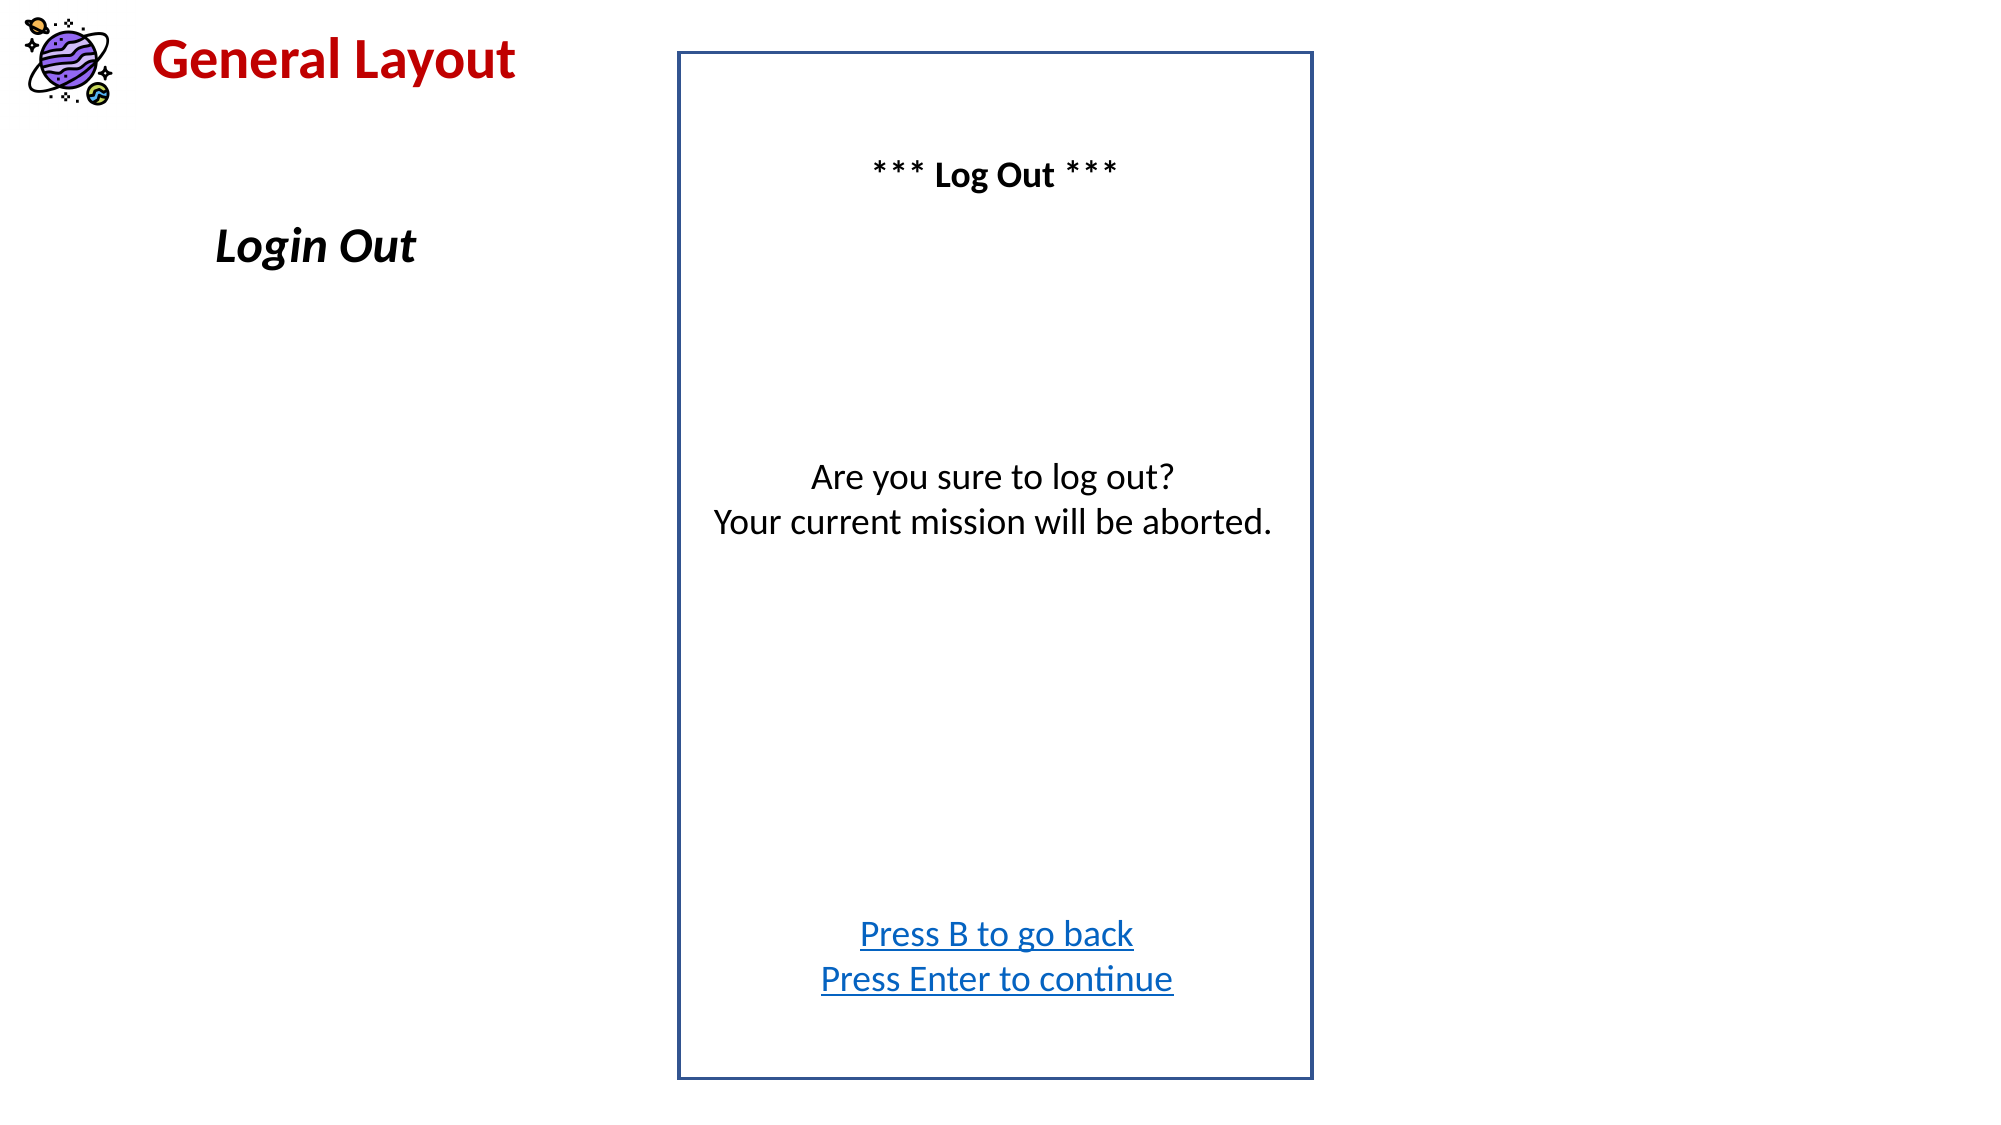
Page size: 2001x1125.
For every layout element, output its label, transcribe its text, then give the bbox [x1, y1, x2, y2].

text_box *** Log Out *** [679, 142, 1312, 203]
text_box Press B to go back Press Enter to continue [682, 901, 1312, 1007]
text_box Login Out [200, 204, 432, 280]
text_box [678, 51, 1313, 1080]
text_box Are you sure to log out? Your current mission will be aborted. [679, 444, 1309, 550]
picture [0, 0, 136, 130]
text_box General Layout [137, 12, 533, 98]
